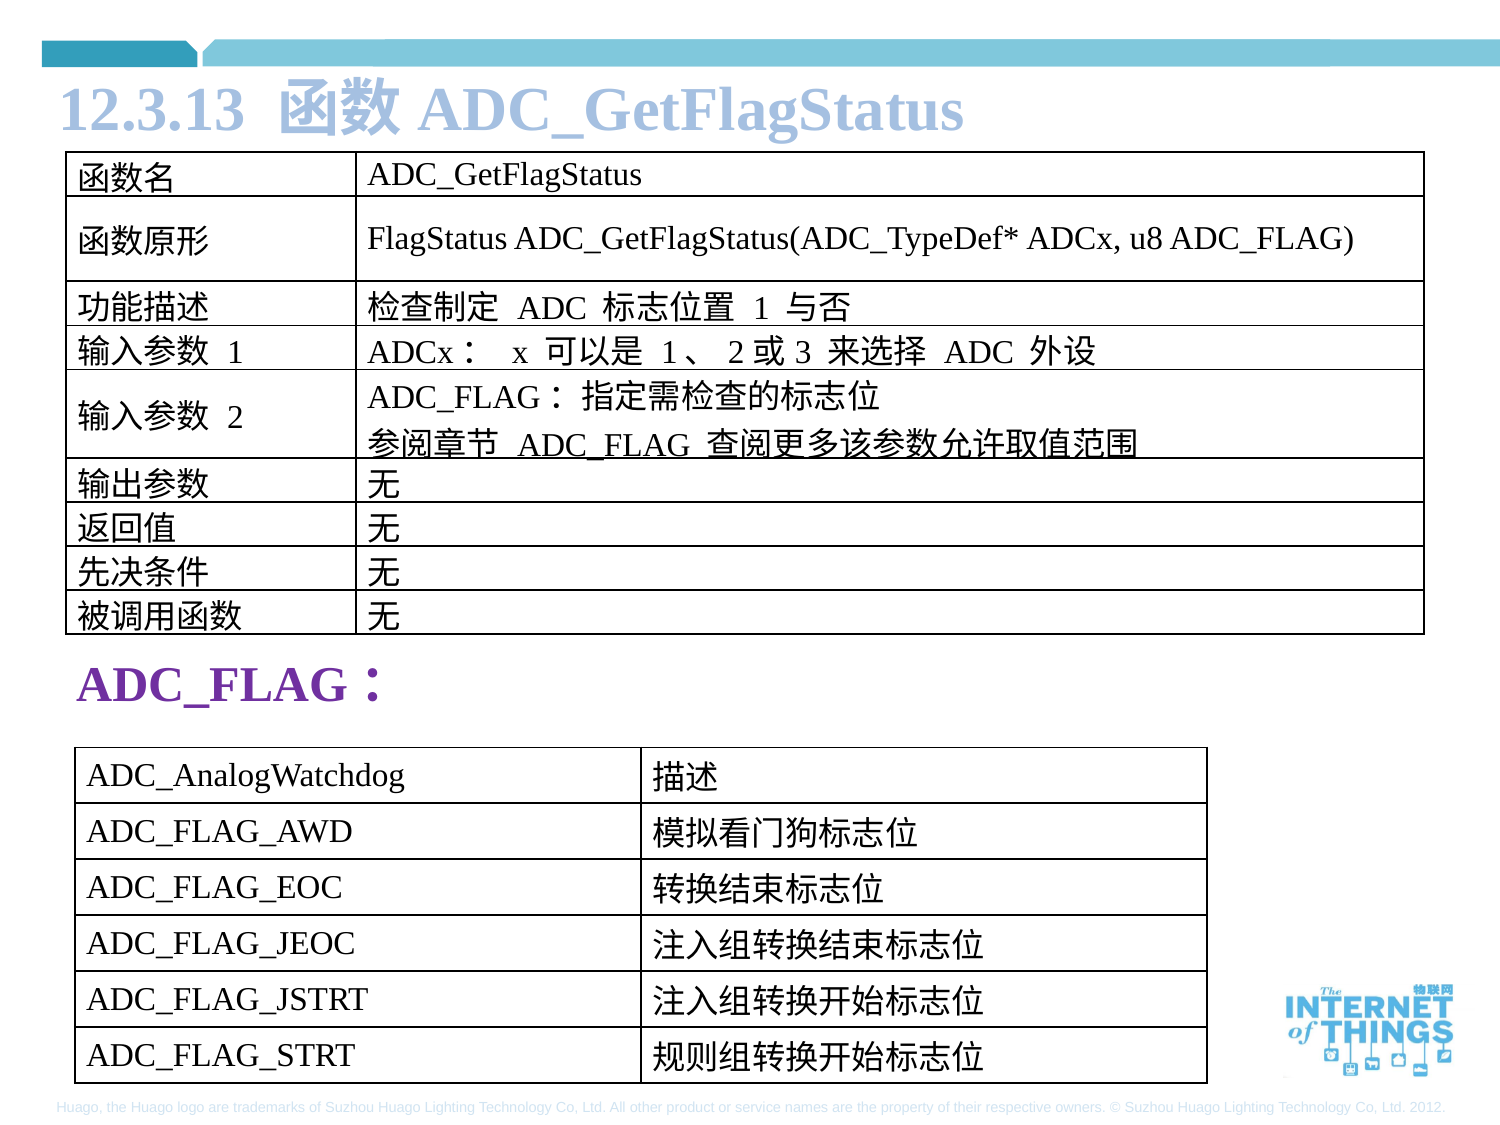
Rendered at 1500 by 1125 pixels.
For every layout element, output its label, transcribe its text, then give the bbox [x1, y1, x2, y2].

table_header ADC_GetFlagStatus [357, 153, 1423, 195]
table_cell 被调用函数 [67, 591, 355, 633]
table_header 描述 [642, 748, 1206, 802]
table_cell ADC_FLAG_STRT [76, 1028, 640, 1082]
table_cell 输入参数 1 [67, 326, 355, 369]
table_cell 输入参数 2 [67, 370, 355, 457]
table_cell FlagStatus ADC_GetFlagStatus(ADC_TypeDef* ADCx, u8 ADC_FLAG) [357, 197, 1423, 280]
table_cell 规则组转换开始标志位 [642, 1028, 1206, 1082]
table_cell ADCx： x 可以是 1、2或3 来选择 ADC 外设 [357, 326, 1423, 369]
table_cell ADC_FLAG：指定需检查的标志位 参阅章节 ADC_FLAG 查阅更多该参数允许取值范围 [357, 370, 1423, 457]
table_cell 先决条件 [67, 547, 355, 589]
table_header 函数名 [67, 153, 355, 195]
table_cell ADC_FLAG_JSTRT [76, 972, 640, 1026]
table_cell 无 [357, 547, 1423, 589]
table_cell 无 [357, 591, 1423, 633]
table_cell 无 [357, 459, 1423, 501]
table_cell 注入组转换开始标志位 [642, 972, 1206, 1026]
table_header ADC_AnalogWatchdog [76, 748, 640, 802]
table_cell ADC_FLAG_EOC [76, 860, 640, 914]
table_cell 无 [357, 503, 1423, 545]
table_cell ADC_FLAG_AWD [76, 804, 640, 858]
picture [1283, 984, 1475, 1078]
table_cell 功能描述 [67, 282, 355, 325]
text_box ADC_FLAG： [61, 643, 425, 719]
table_cell 检查制定 ADC 标志位置 1 与否 [357, 282, 1423, 325]
text_box 12.3.13 函数ADC_GetFlagStatus [43, 60, 1270, 151]
table_cell 返回值 [67, 503, 355, 545]
table_cell 函数原形 [67, 197, 355, 280]
table_cell 转换结束标志位 [642, 860, 1206, 914]
table_cell 注入组转换结束标志位 [642, 916, 1206, 970]
table_cell 输出参数 [67, 459, 355, 501]
table_cell 模拟看门狗标志位 [642, 804, 1206, 858]
table_cell ADC_FLAG_JEOC [76, 916, 640, 970]
